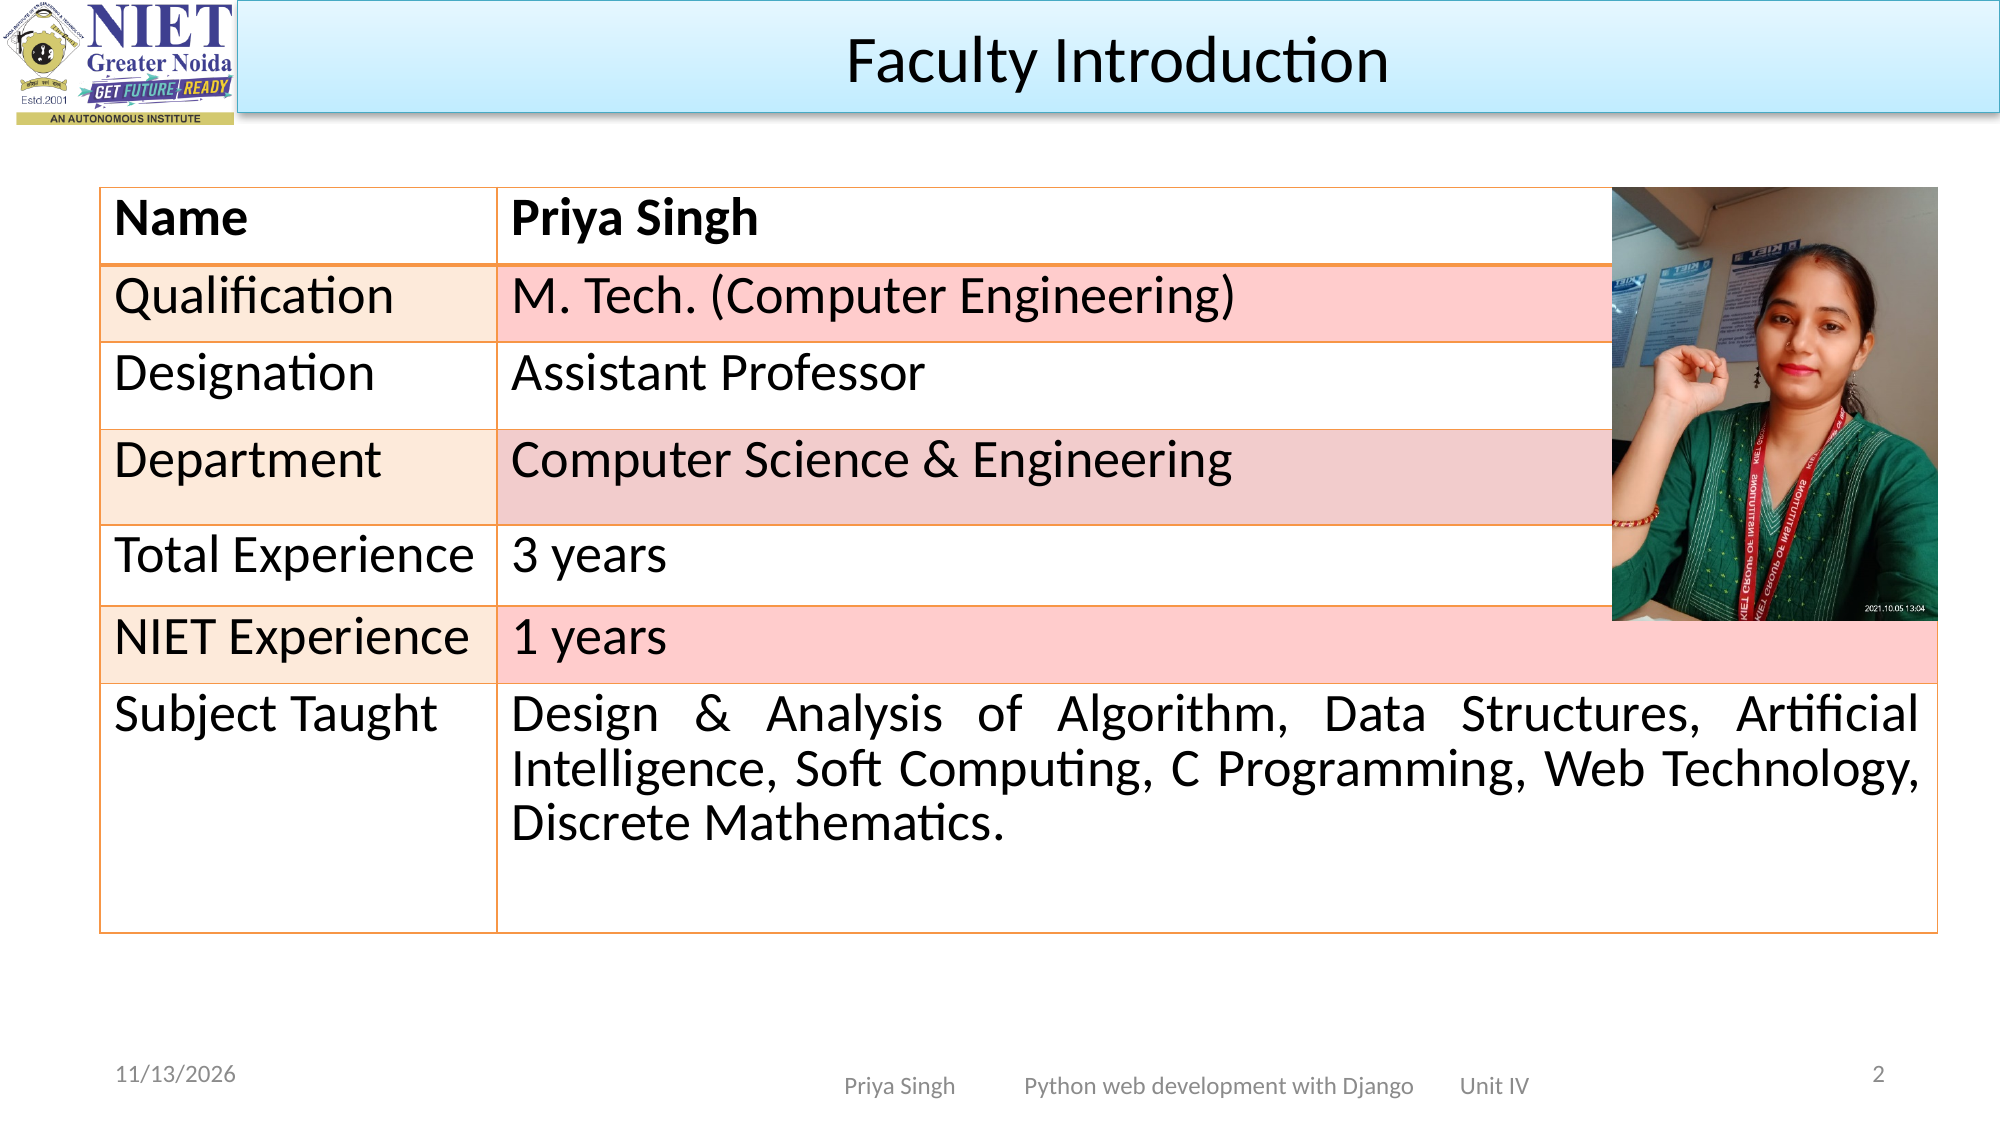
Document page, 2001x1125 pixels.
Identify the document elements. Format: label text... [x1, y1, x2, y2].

table_cell 1 years [498, 607, 1937, 683]
footer Priya Singh Python web development with Django Unit IV [669, 1054, 1707, 1115]
table_header Name [101, 188, 496, 263]
slide_number 2 [1433, 1042, 1900, 1103]
table_cell NIET Experience [101, 607, 496, 683]
table_header Priya Singh [498, 188, 1609, 263]
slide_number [99, 1042, 567, 1103]
table_cell Subject Taught [101, 684, 496, 932]
text_box Faculty Introduction [237, 0, 2000, 113]
table_cell 3 years [498, 526, 1607, 605]
table_cell Assistant Professor [498, 343, 1607, 429]
picture [3, 2, 234, 125]
table_cell Qualification [101, 267, 496, 341]
table_cell Department [101, 430, 496, 524]
table_cell Total Experience [101, 526, 496, 605]
table_cell Computer Science & Engineering [498, 430, 1607, 524]
picture [1612, 187, 1938, 621]
table_cell M. Tech. (Computer Engineering) [498, 267, 1607, 341]
table_cell Design & Analysis of Algorithm, Data Structures, Artificial Intelligence, Soft Computing, C Programming, Web Technology, Discrete Mathematics. [498, 684, 1937, 932]
table_cell Designation [101, 343, 496, 429]
